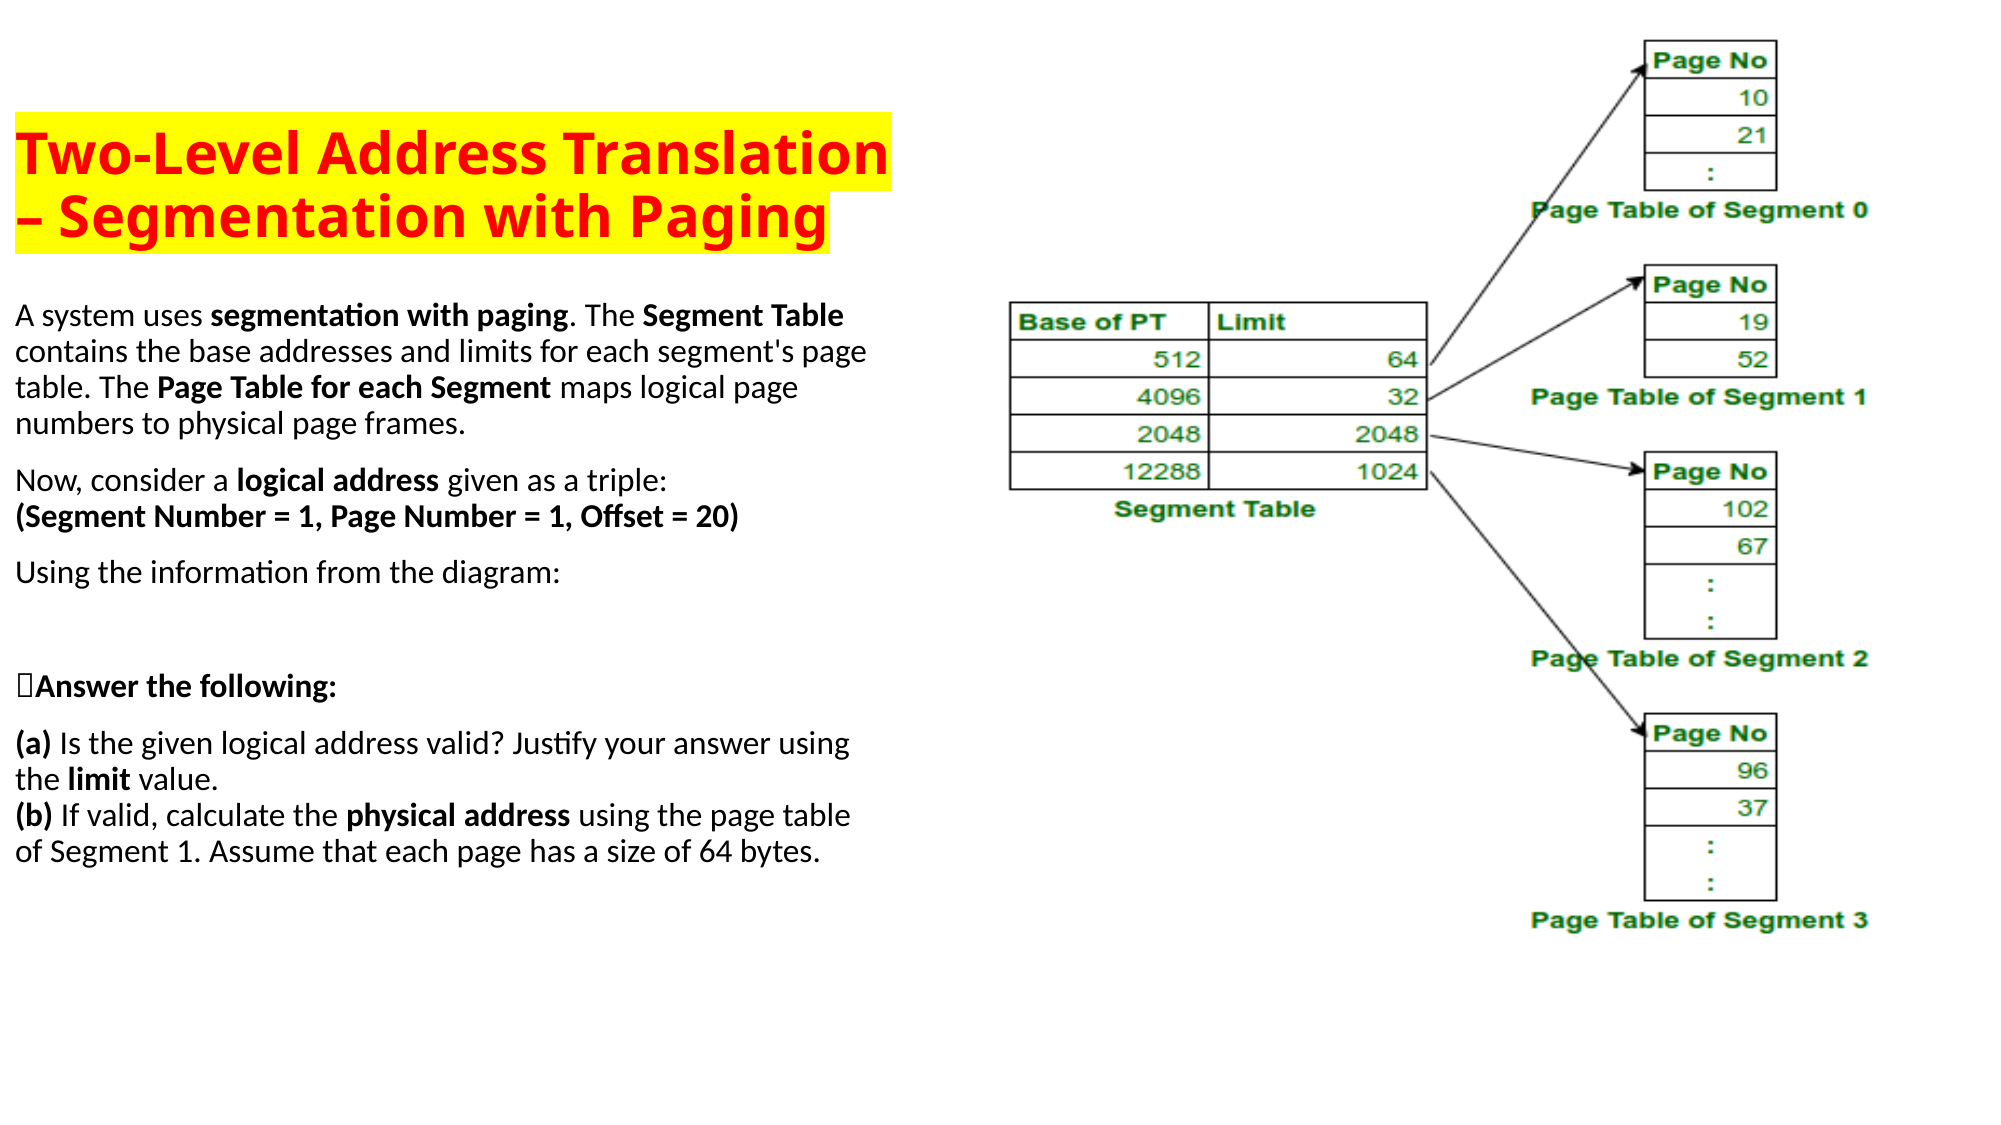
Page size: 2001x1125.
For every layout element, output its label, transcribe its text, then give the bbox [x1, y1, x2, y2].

list A system uses segmentation with paging. The Segment Table contains the base addresses and limits for each segment's page table. The Page Table for each Segment maps logical page numbers to physical page frames. Now, consider a logical address given as a triple: (Segment Number = 1, Page Number = 1, Offset = 20) Using the information from the diagram: Answer the following: (a) Is the given logical address valid? Justify your answer using the limit value. (b) If valid, calculate the physical address using the page table of Segment 1. Assume that each page has a size of 64 bytes. [0, 173, 892, 1050]
title Two-Level Address Translation – Segmentation with Paging [0, 75, 891, 173]
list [891, 26, 1940, 973]
